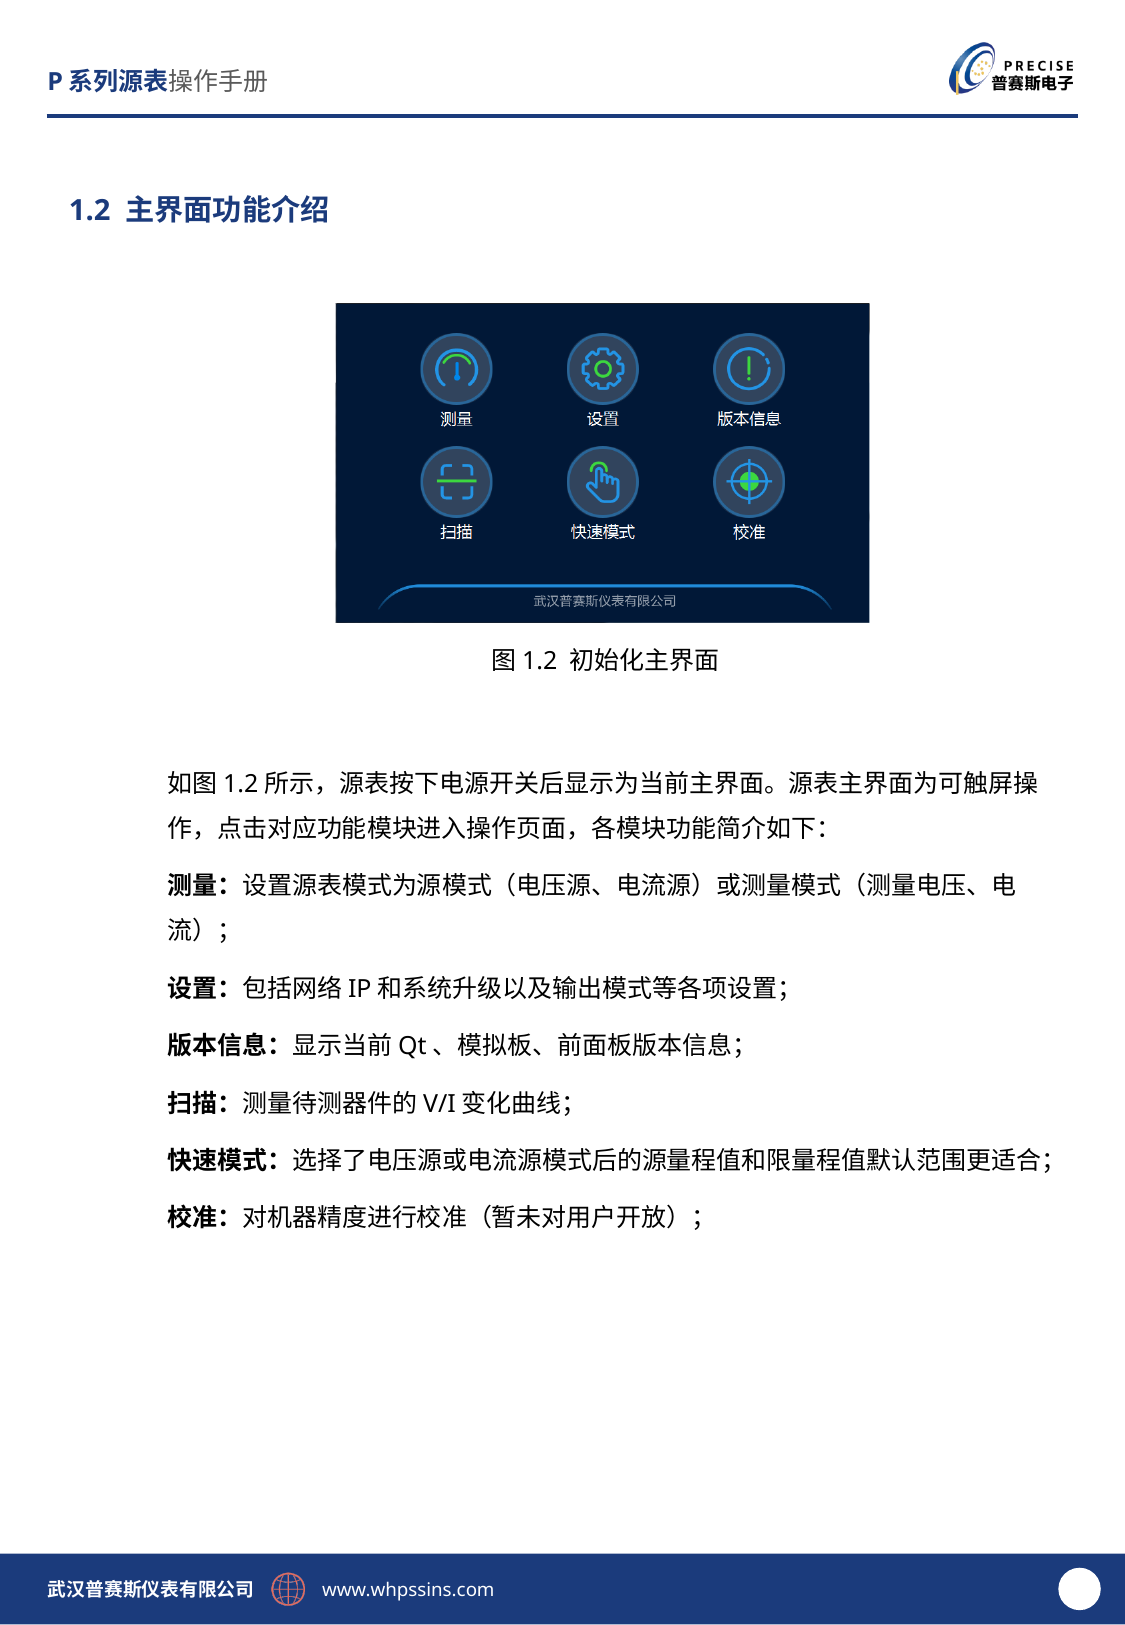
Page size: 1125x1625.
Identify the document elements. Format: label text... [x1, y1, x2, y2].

text_box 图1.2 初始化主界面 [465, 636, 745, 682]
picture [335, 303, 870, 623]
picture [949, 42, 1073, 95]
text_box 如图1.2所示，源表按下电源开关后显示为当前主界面。源表主界面为可触屏操作，点击对应功能模块进入操作页面，各模块功能简介如下： 测量：设置源表模式为源模式（电压源、电流源）或测量模式（测量电压、电流）； 设置：包括网络IP和系统升级以及输出模式等各项设置； 版本信息：显示当前Qt、模拟板、前面板版本信息； 扫描：测量待测器件的V/I变化曲线； 快速模式：选择了电压源或电流源模式后的源量程值和限量程值默认范围更适合； 校准：对机器精度进行校准（暂未对用户开放）； [137, 729, 1073, 1256]
picture [271, 1572, 305, 1606]
slide_number [1039, 1569, 1122, 1614]
text_box 1.2 主界面功能介绍 [54, 162, 345, 234]
